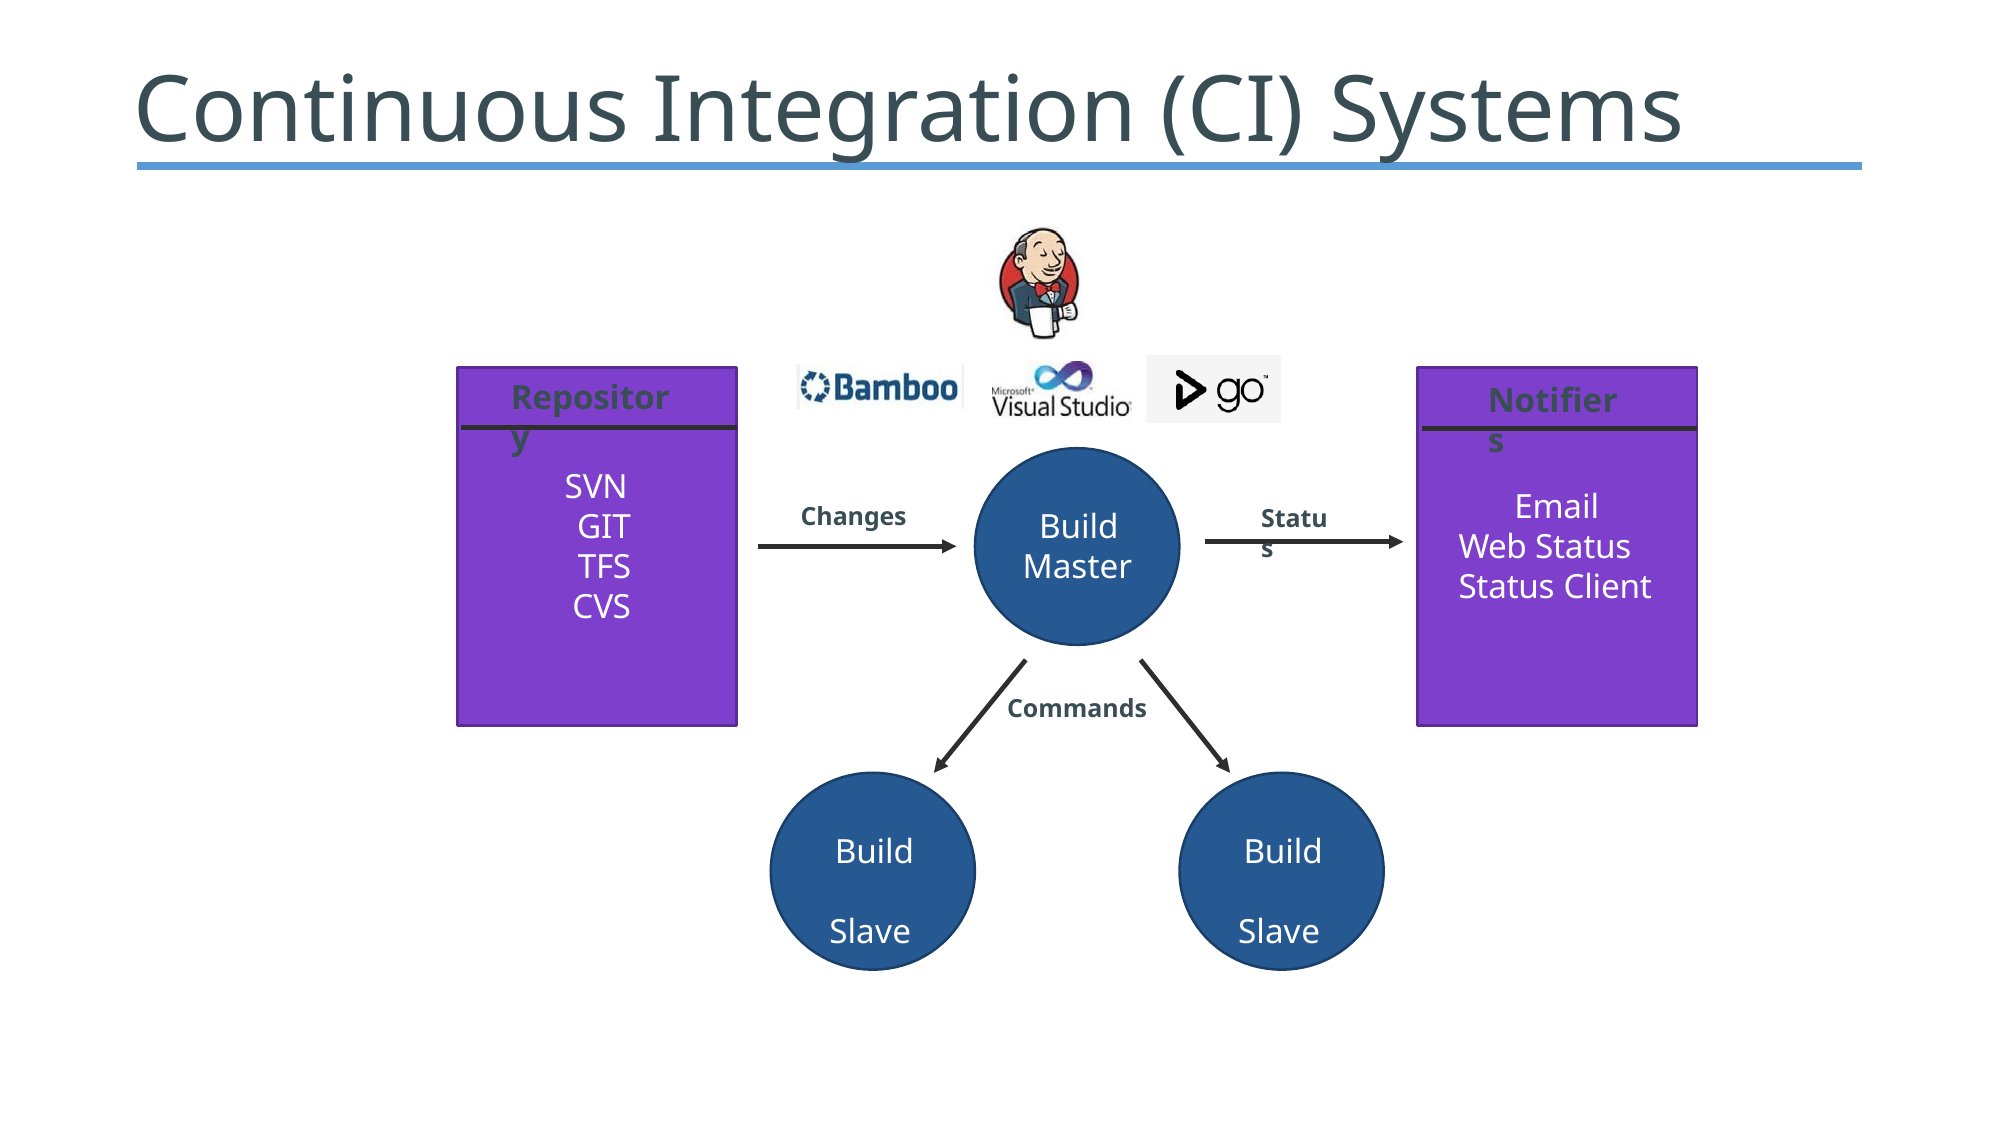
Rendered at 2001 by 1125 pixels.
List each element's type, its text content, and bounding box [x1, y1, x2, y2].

text_box Email Web Status Status Client [1456, 485, 1659, 606]
text_box Build Master [1020, 505, 1134, 586]
text_box [992, 361, 1132, 418]
text_box Repository [508, 375, 681, 456]
text_box [987, 226, 1095, 340]
text_box [1179, 772, 1384, 970]
title Continuous Integration (CI) Systems [0, 11, 1863, 199]
text_box Status [1259, 502, 1334, 563]
text_box Build Slave [827, 830, 919, 951]
text_box Changes [798, 500, 913, 531]
text_box [770, 772, 975, 970]
text_box Commands [1005, 692, 1151, 723]
text_box [796, 364, 964, 409]
text_box [933, 757, 949, 773]
text_box [974, 448, 1180, 645]
text_box [1417, 367, 1698, 726]
text_box SVN GIT TFS CVS [561, 465, 632, 666]
text_box [457, 367, 737, 726]
text_box [1146, 355, 1282, 423]
text_box [1389, 534, 1404, 549]
text_box Build Slave [1236, 830, 1328, 951]
text_box [942, 539, 957, 554]
text_box Notifiers [1485, 378, 1618, 459]
text_box [1215, 757, 1231, 773]
